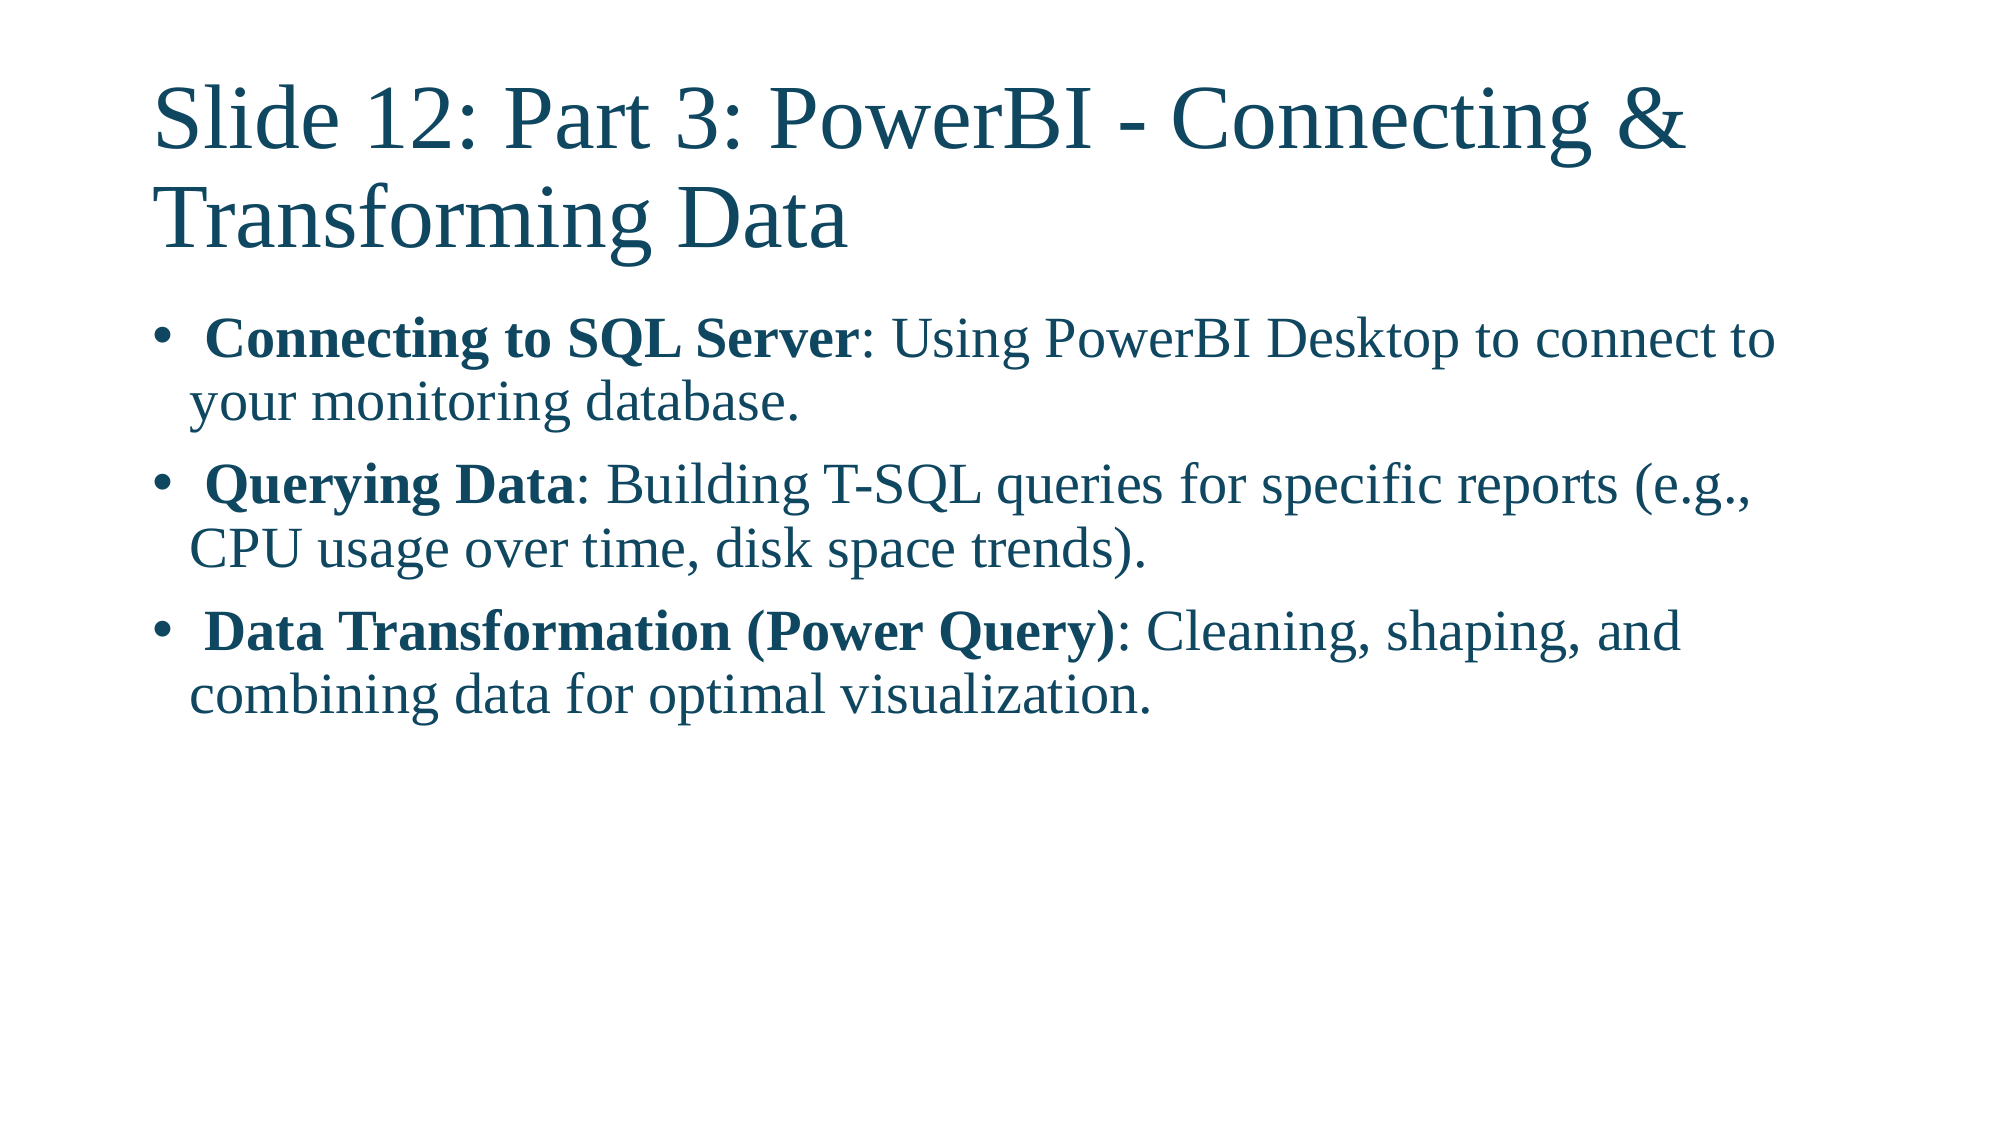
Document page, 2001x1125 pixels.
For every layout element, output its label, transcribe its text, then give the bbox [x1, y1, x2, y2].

list Connecting to SQL Server: Using PowerBI Desktop to connect to your monitoring database. Querying Data: Building T-SQL queries for specific reports (e.g., CPU usage over time, disk space trends). Data Transformation (Power Query): Cleaning, shaping, and combining data for optimal visualization. [137, 299, 1863, 1014]
title Slide 12: Part 3: PowerBI - Connecting & Transforming Data [137, 59, 1863, 278]
